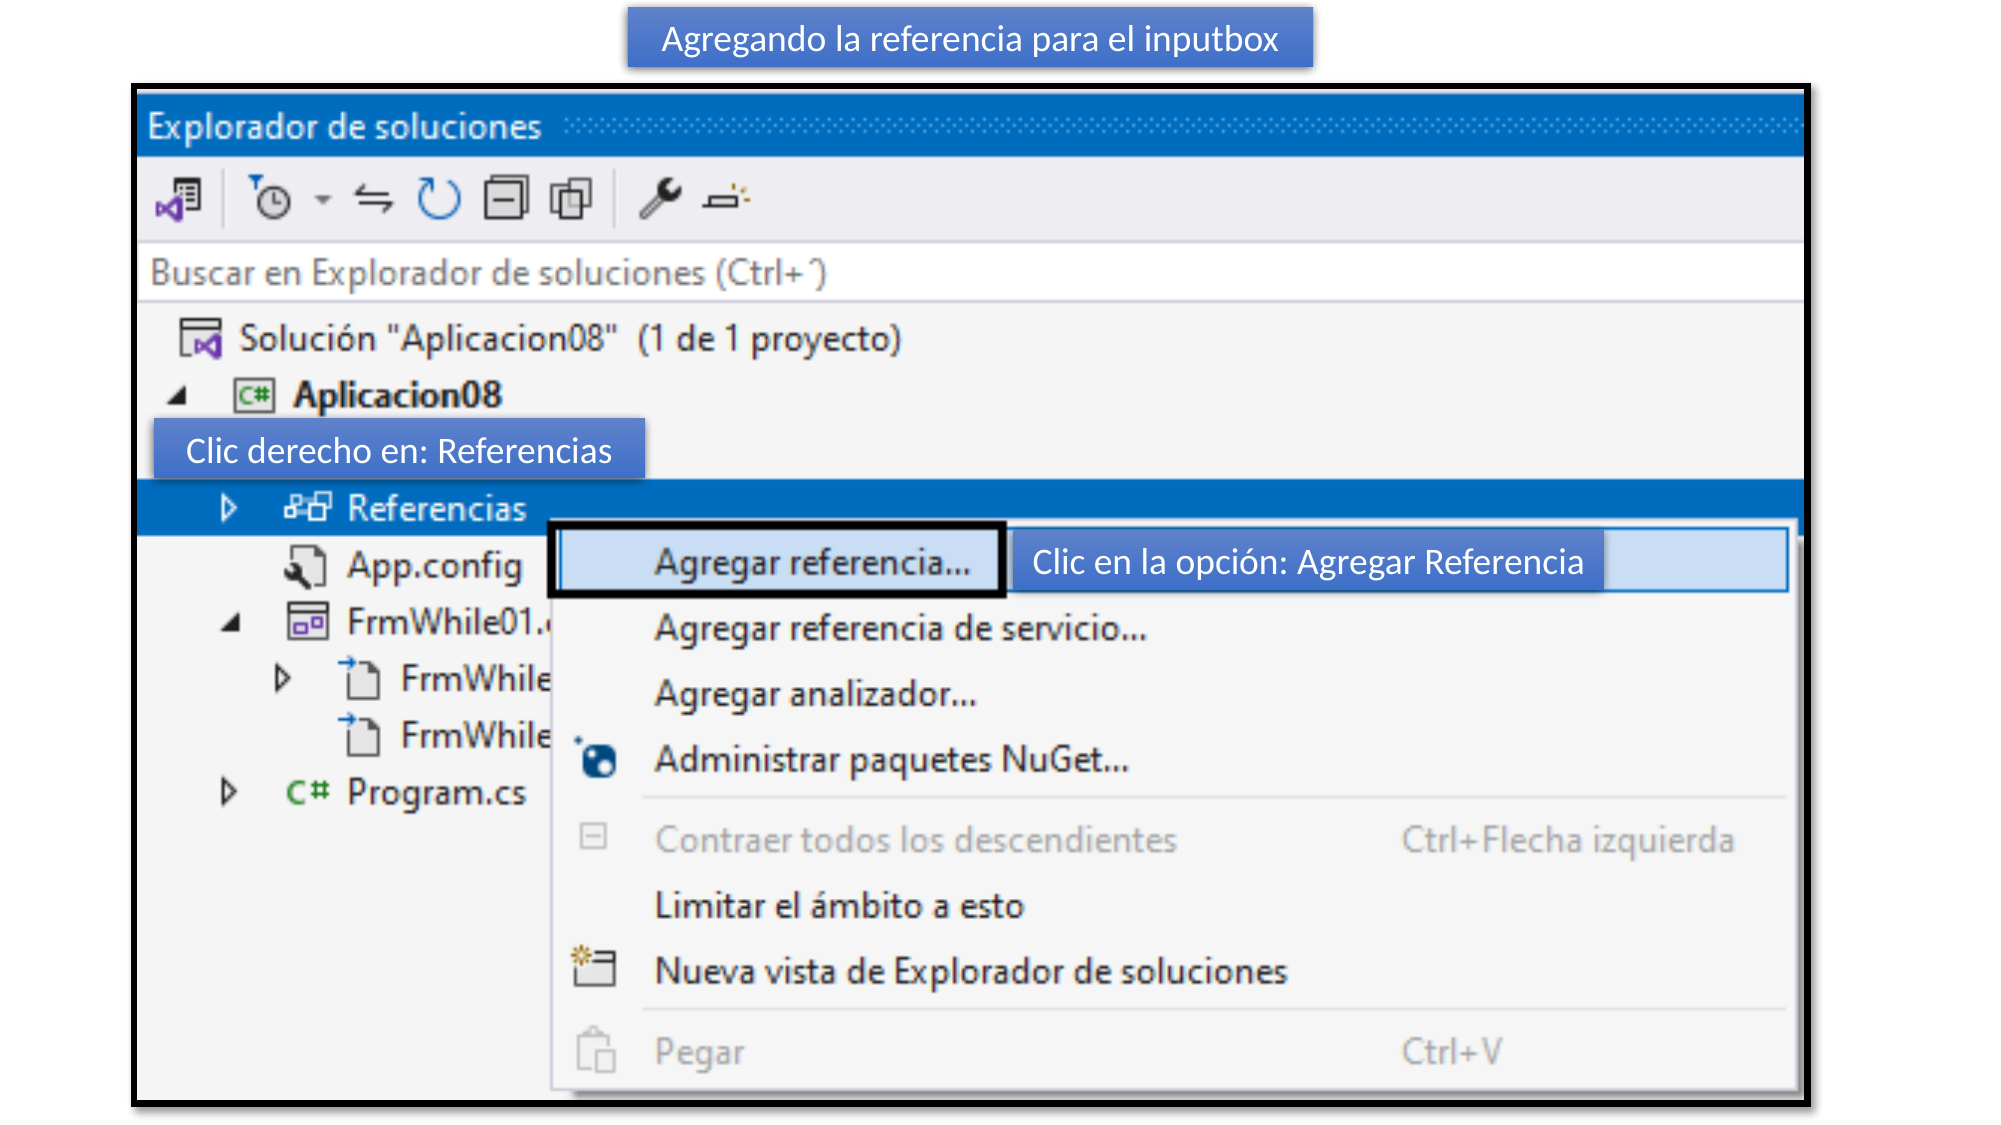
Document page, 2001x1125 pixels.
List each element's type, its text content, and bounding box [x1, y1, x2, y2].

picture [136, 89, 1805, 1101]
text_box Agregando la referencia para el inputbox [627, 7, 1314, 67]
